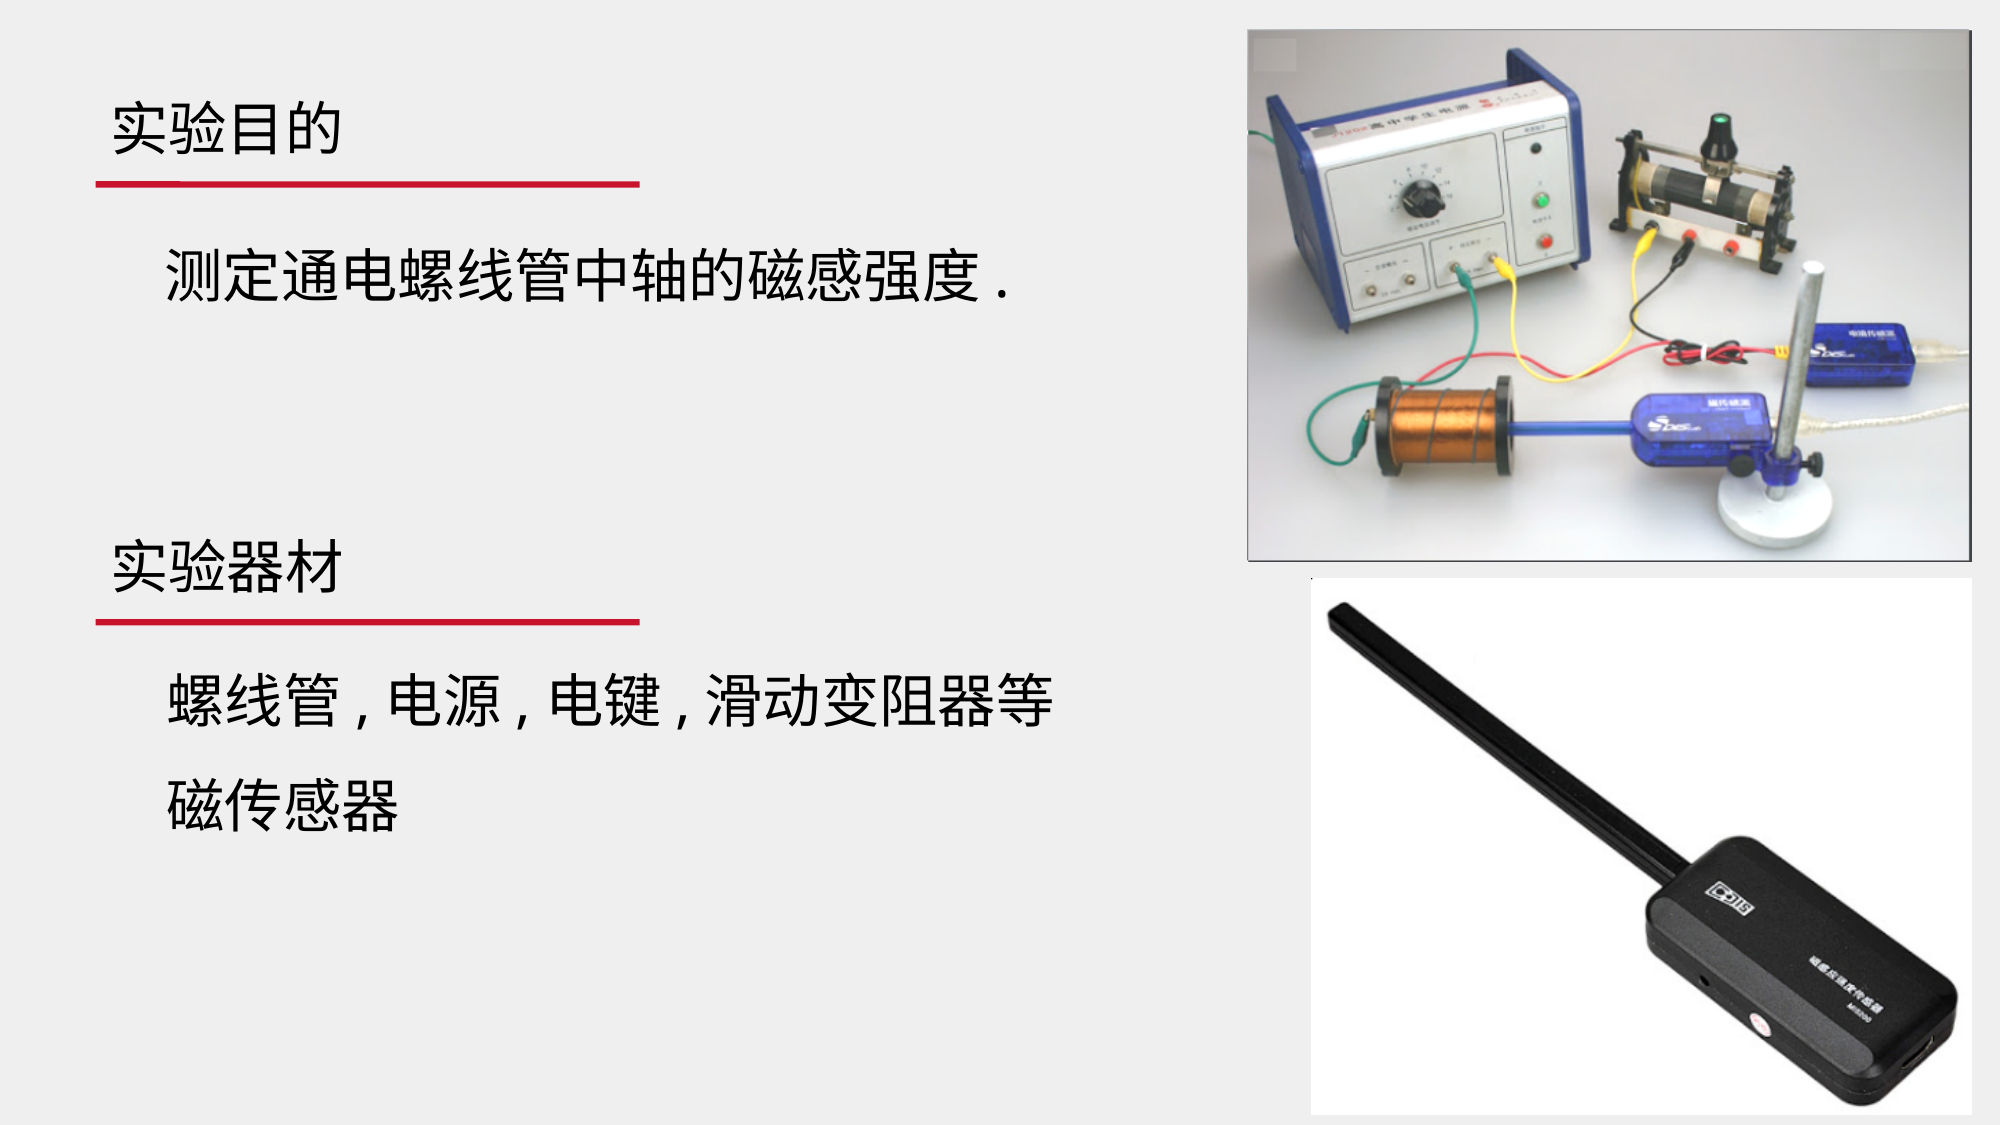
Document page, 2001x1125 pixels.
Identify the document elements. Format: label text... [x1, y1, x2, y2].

picture [1247, 29, 1972, 563]
text_box 实验器材 [95, 522, 359, 608]
picture [1311, 578, 1972, 1115]
text_box 测定通电螺线管中轴的磁感强度. [149, 197, 1242, 317]
text_box 螺线管,电源,电键,滑动变阻器等 磁传感器 [151, 622, 1306, 847]
text_box 实验目的 [95, 85, 359, 170]
